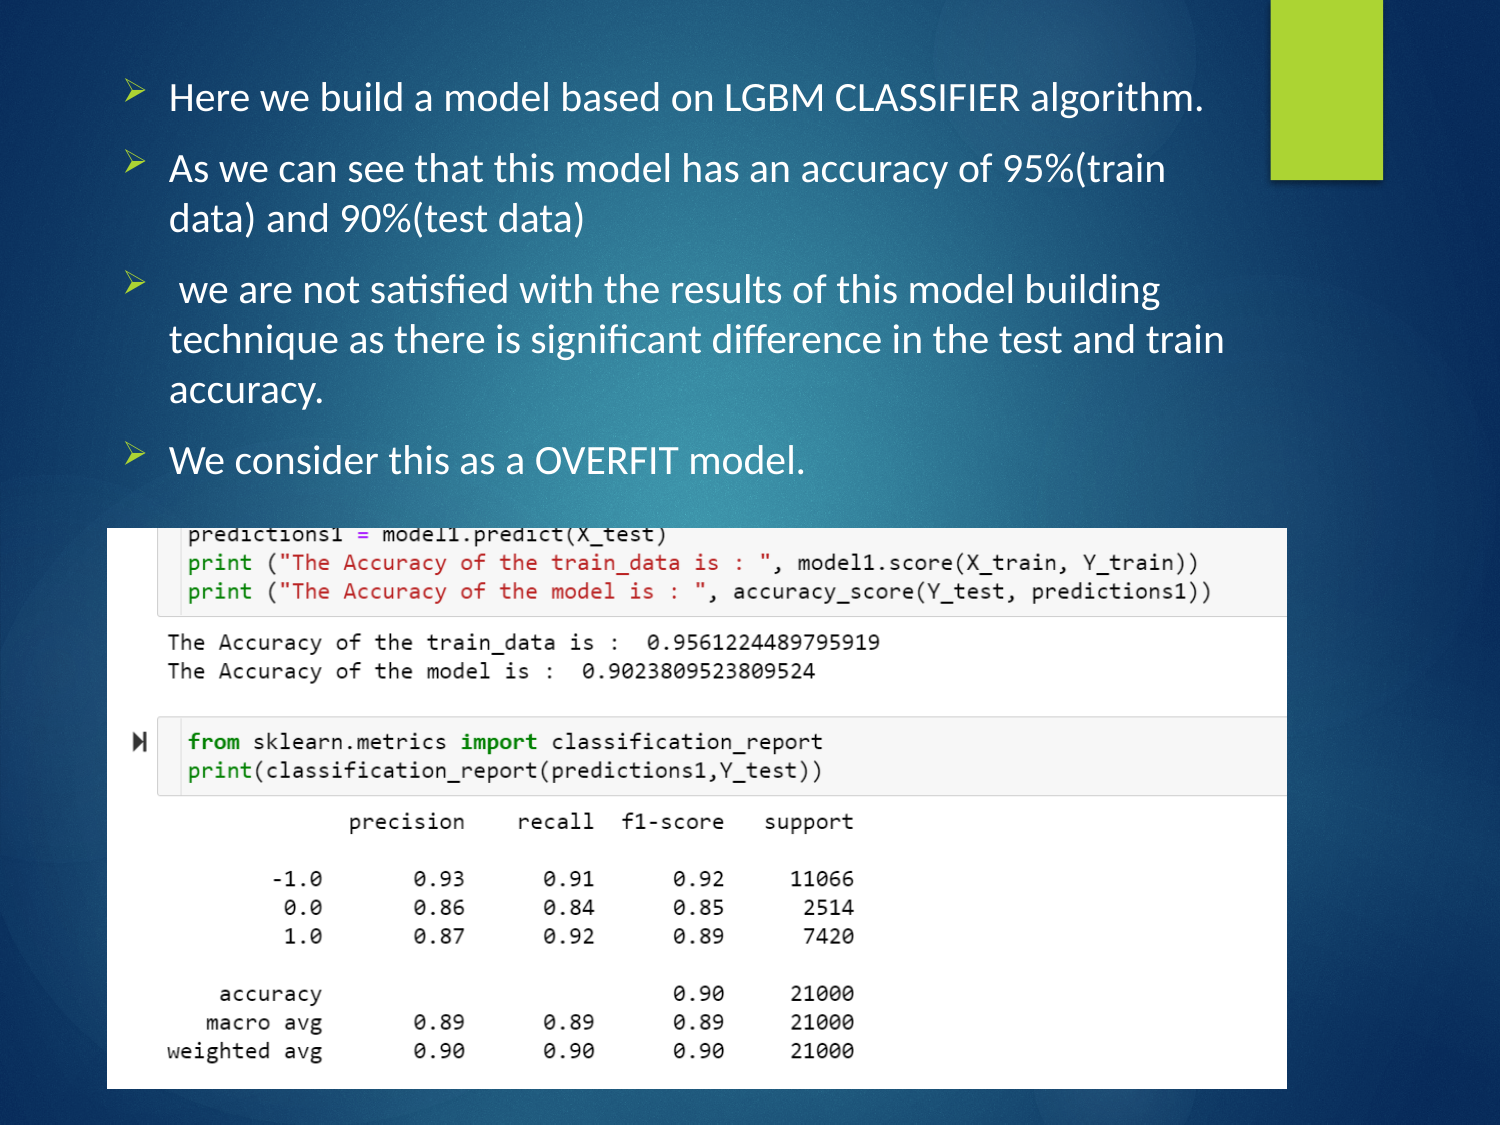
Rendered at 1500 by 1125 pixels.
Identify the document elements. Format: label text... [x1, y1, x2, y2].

subtitle Here we build a model based on LGBM CLASSIFIER algorithm. As we can see that this model has an accuracy of 95%(train data) and 90%(test data) we are not satisfied with the results of this model building technique as there is significant difference in the test and train accuracy. We consider this as a OVERFIT model. [107, 62, 1264, 527]
picture [106, 527, 1288, 1089]
